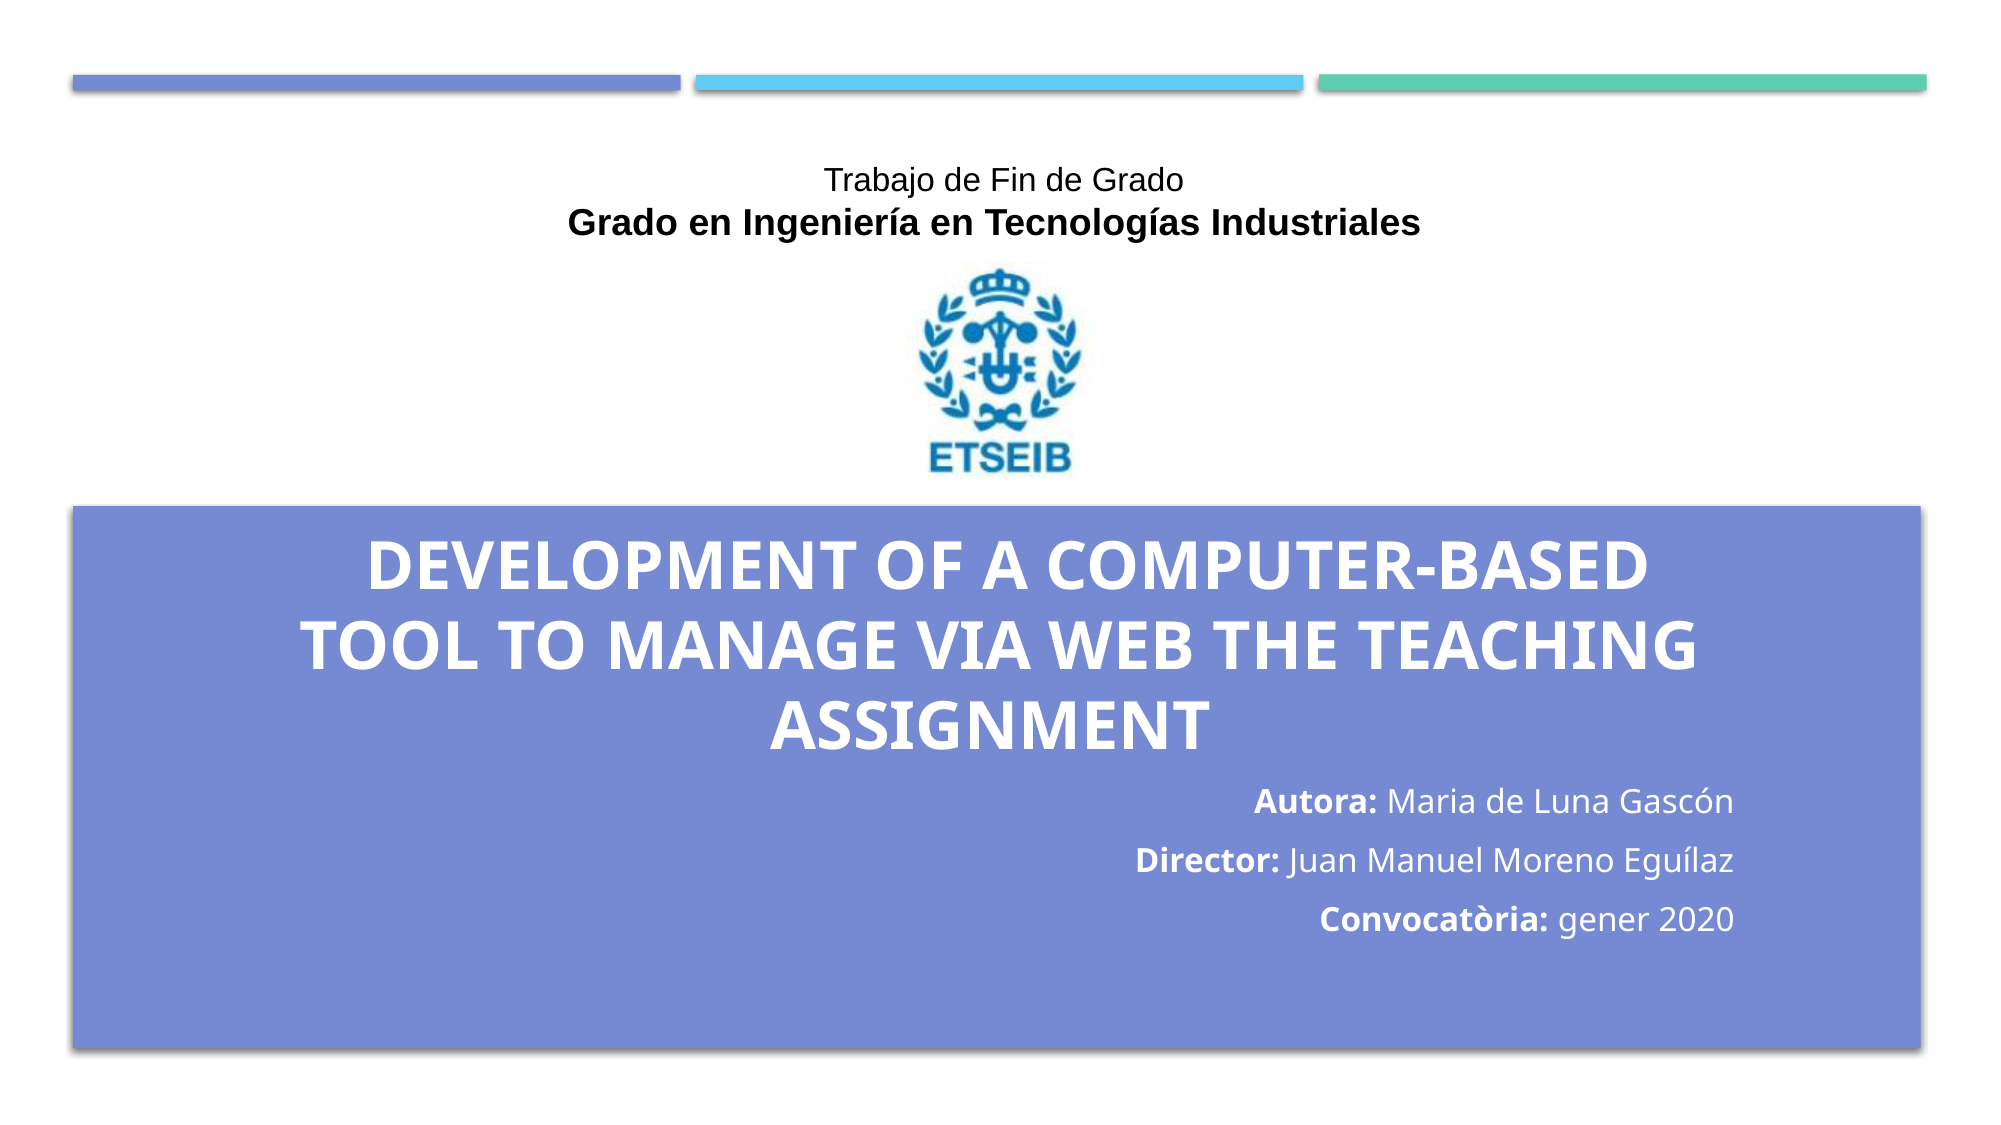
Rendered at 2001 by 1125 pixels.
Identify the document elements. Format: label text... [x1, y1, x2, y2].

subtitle Autora: Maria de Luna Gascón Director: Juan Manuel Moreno Eguílaz Convocatòria: gener 2020 [249, 713, 1750, 986]
title Development of a computer-based tool to manage via web the teaching assignment [249, 379, 1750, 713]
picture [904, 262, 1096, 482]
text_box Trabajo de Fin de Grado Grado en Ingeniería en Tecnologías Industriales [500, 115, 1500, 251]
